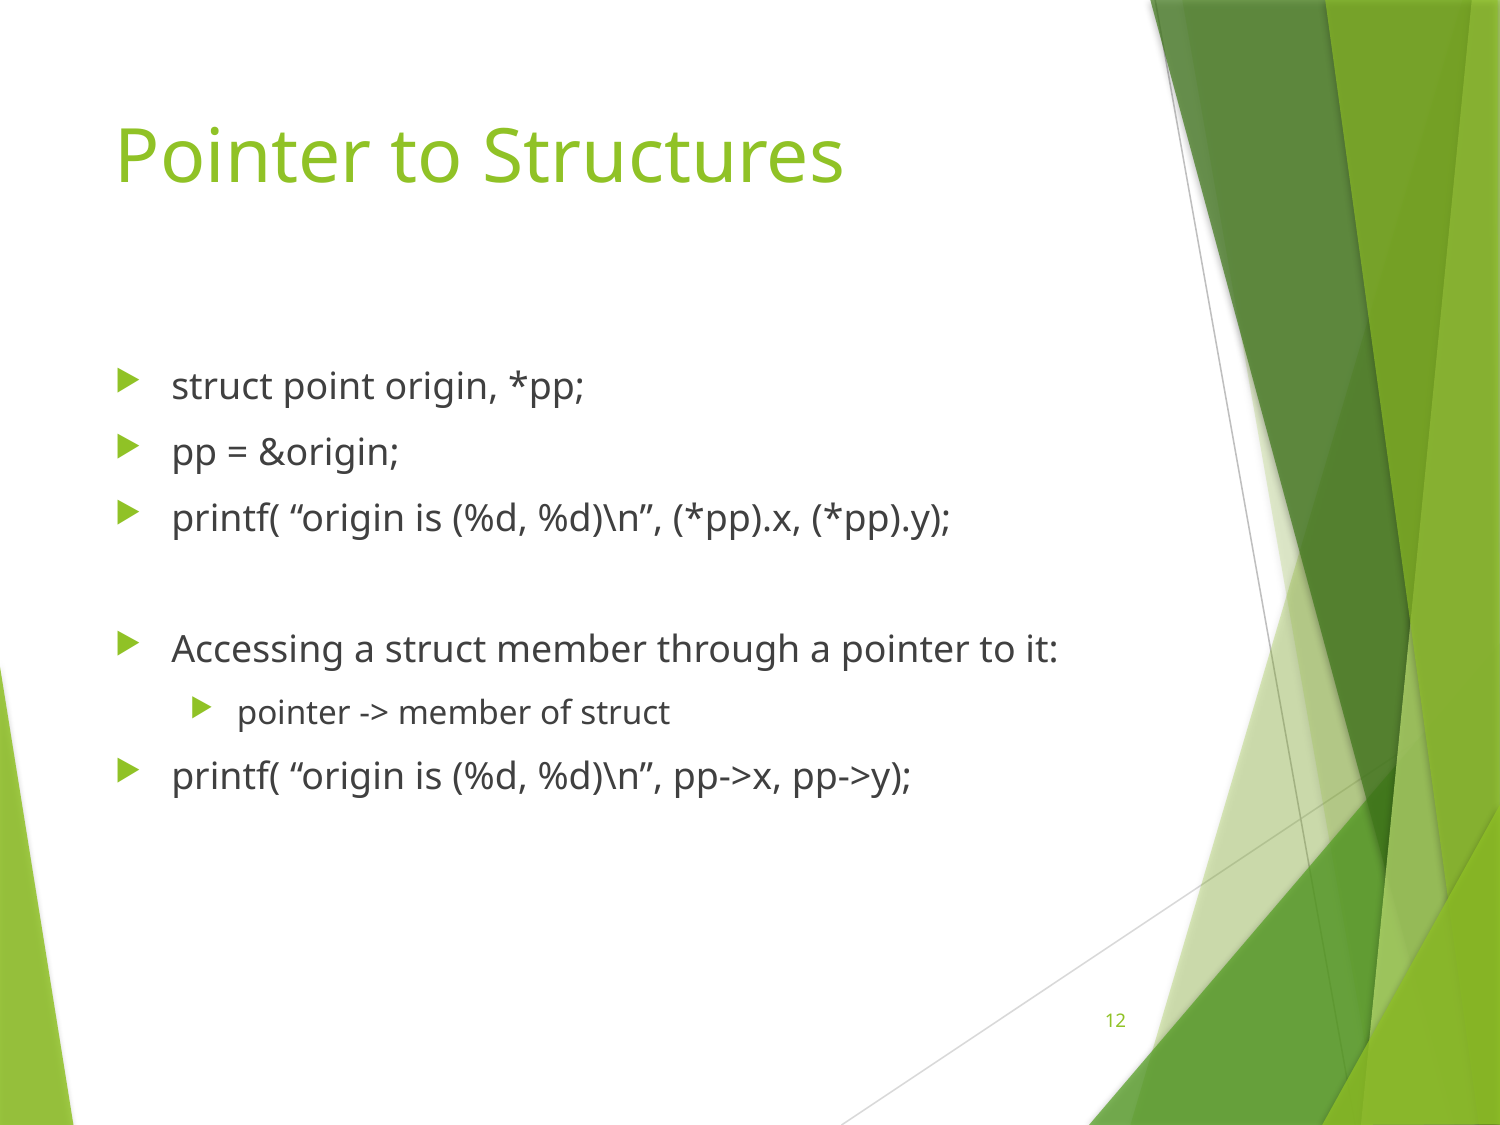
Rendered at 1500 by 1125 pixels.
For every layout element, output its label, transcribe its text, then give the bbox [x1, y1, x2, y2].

slide_number 12 [1057, 991, 1142, 1051]
title Pointer to Structures [99, 99, 1142, 317]
list struct point origin, *pp; pp = &origin; printf( “origin is (%d, %d)\n”, (*pp).x, (*pp).y); Accessing a struct member through a pointer to it: pointer -> member of struct printf( “origin is (%d, %d)\n”, pp->x, pp->y); [99, 354, 1142, 992]
